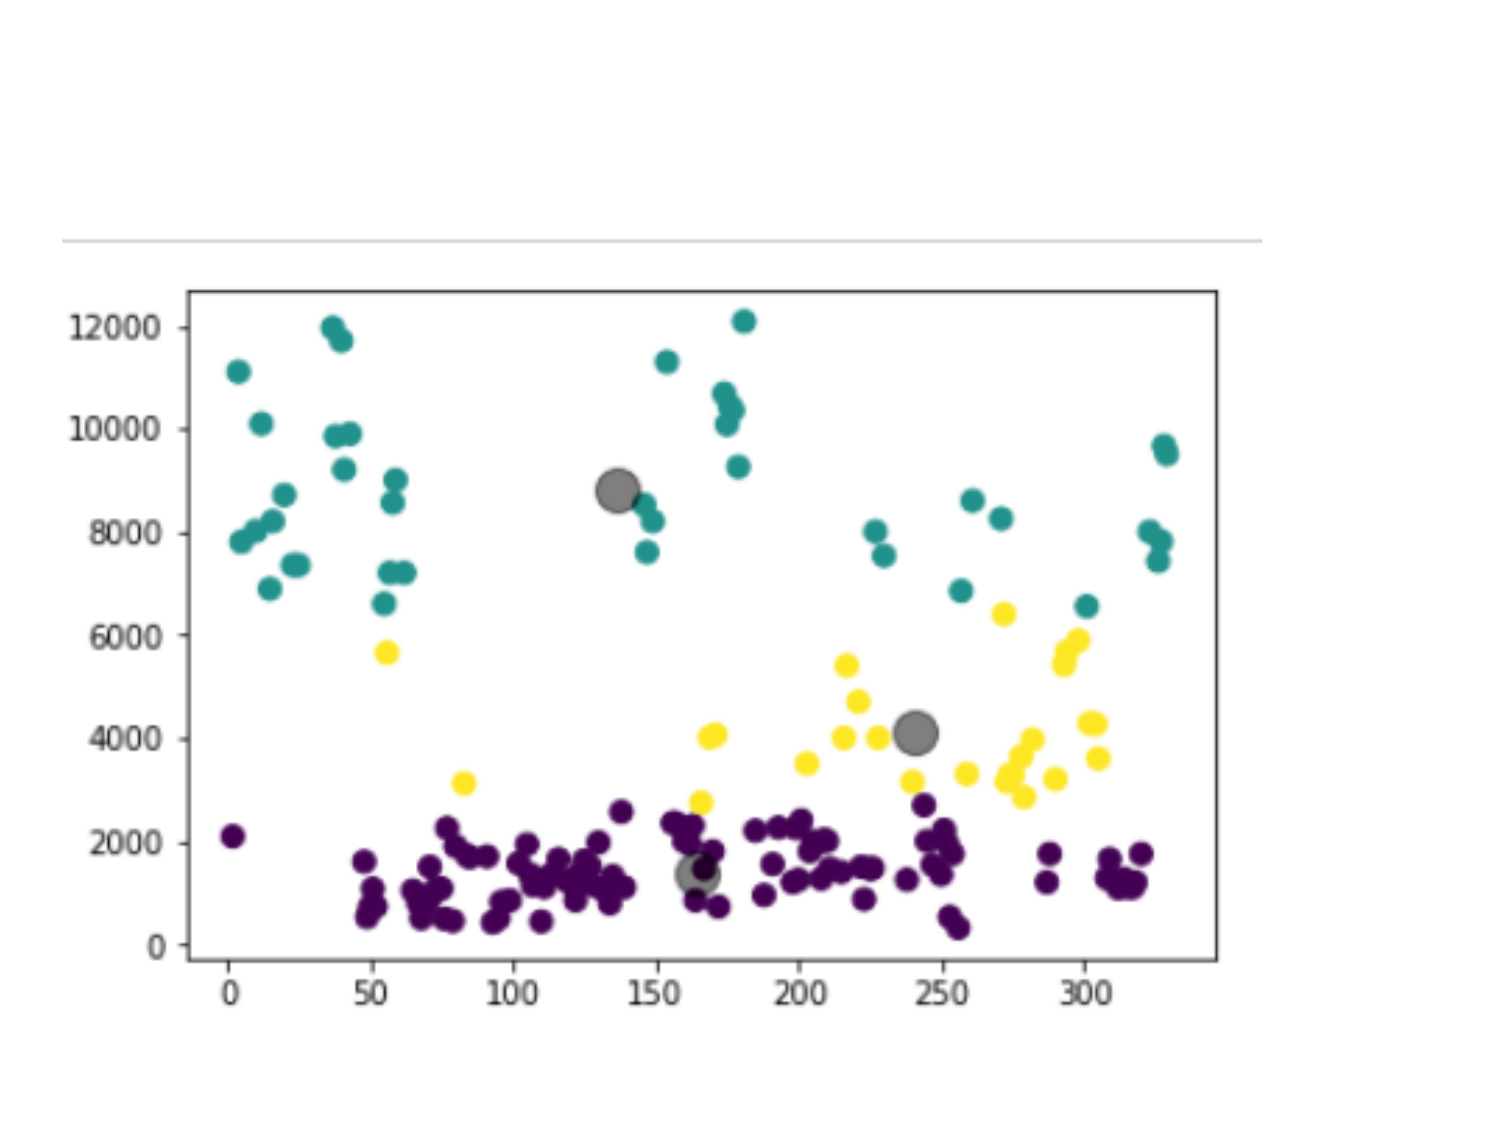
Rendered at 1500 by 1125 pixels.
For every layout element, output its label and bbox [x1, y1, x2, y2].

list [62, 237, 1263, 1051]
